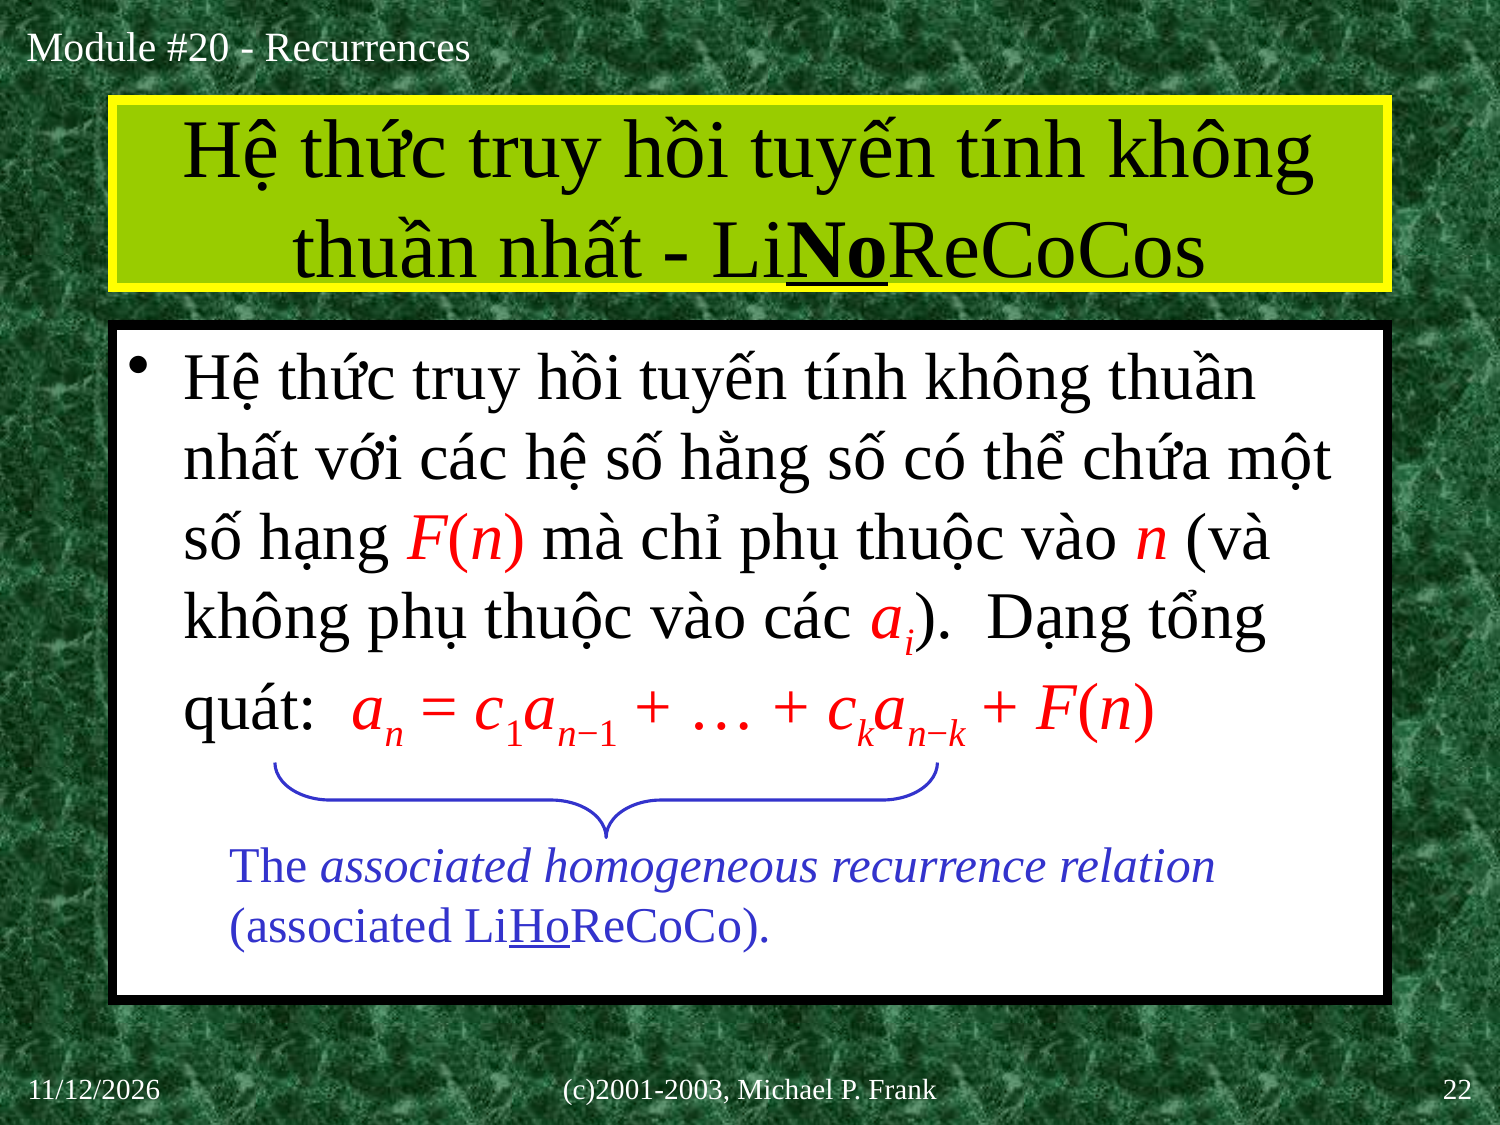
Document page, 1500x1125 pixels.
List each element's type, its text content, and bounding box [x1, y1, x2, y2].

title Hệ thức truy hồi tuyến tính không thuần nhất - LiNoReCoCos [108, 95, 1392, 292]
text_box [274, 762, 938, 824]
footer (c)2001-2003, Michael P. Frank [512, 1062, 988, 1113]
picture [0, 0, 1500, 1125]
list Hệ thức truy hồi tuyến tính không thuần nhất với các hệ số hằng số có thể chứa một số hạng F(n) mà chỉ phụ thuộc vào n (và không phụ thuộc vào các ai). Dạng tổng quát: an = c1an−1 + … + ckan−k + F(n) [108, 320, 1392, 1005]
slide_number 22 [1174, 1062, 1488, 1113]
slide_number 30-Sep-20 [12, 1062, 326, 1113]
text_box The associated homogeneous recurrence relation (associated LiHoReCoCo). [214, 824, 1232, 960]
